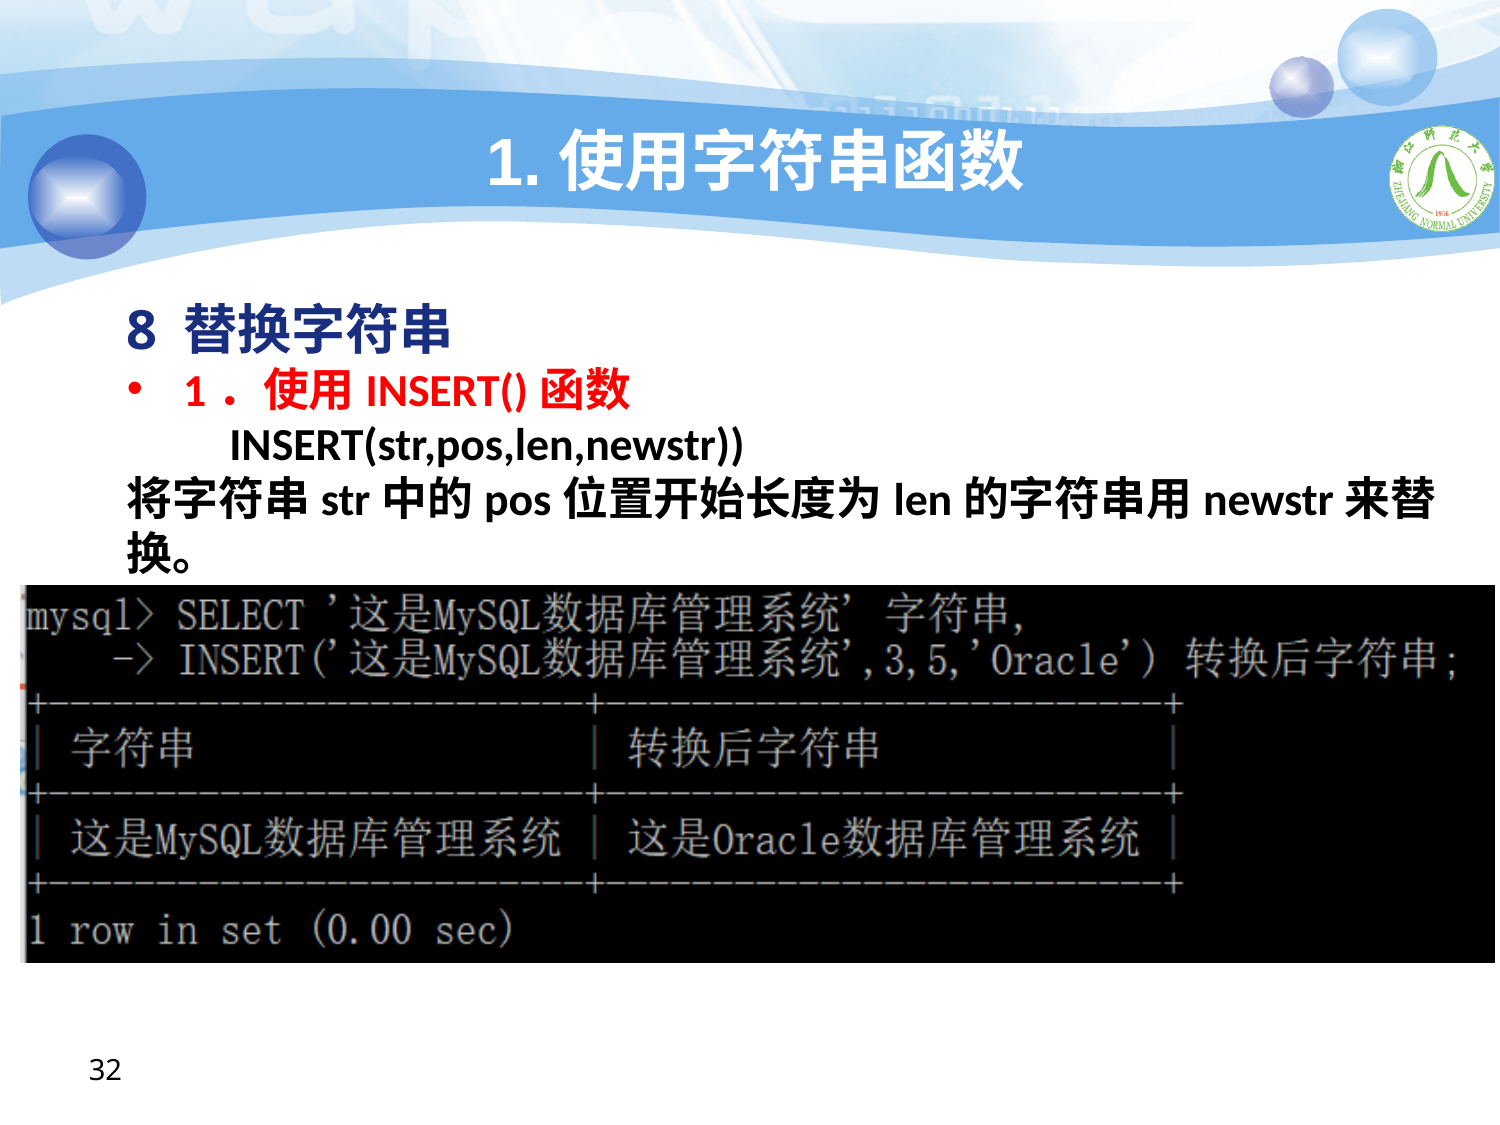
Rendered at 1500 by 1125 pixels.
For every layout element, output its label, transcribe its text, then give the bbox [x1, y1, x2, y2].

title 1.使用字符串函数 [150, 112, 1363, 205]
picture [1388, 125, 1495, 232]
text_box 替换字符串 1．使用INSERT()函数 INSERT(str,pos,len,newstr)) 将字符串str中的pos位置开始长度为len的字符串用newstr来替换。 [112, 255, 1471, 585]
picture [0, 1, 1500, 112]
slide_number 32 [41, 1023, 138, 1099]
picture [20, 585, 1495, 963]
